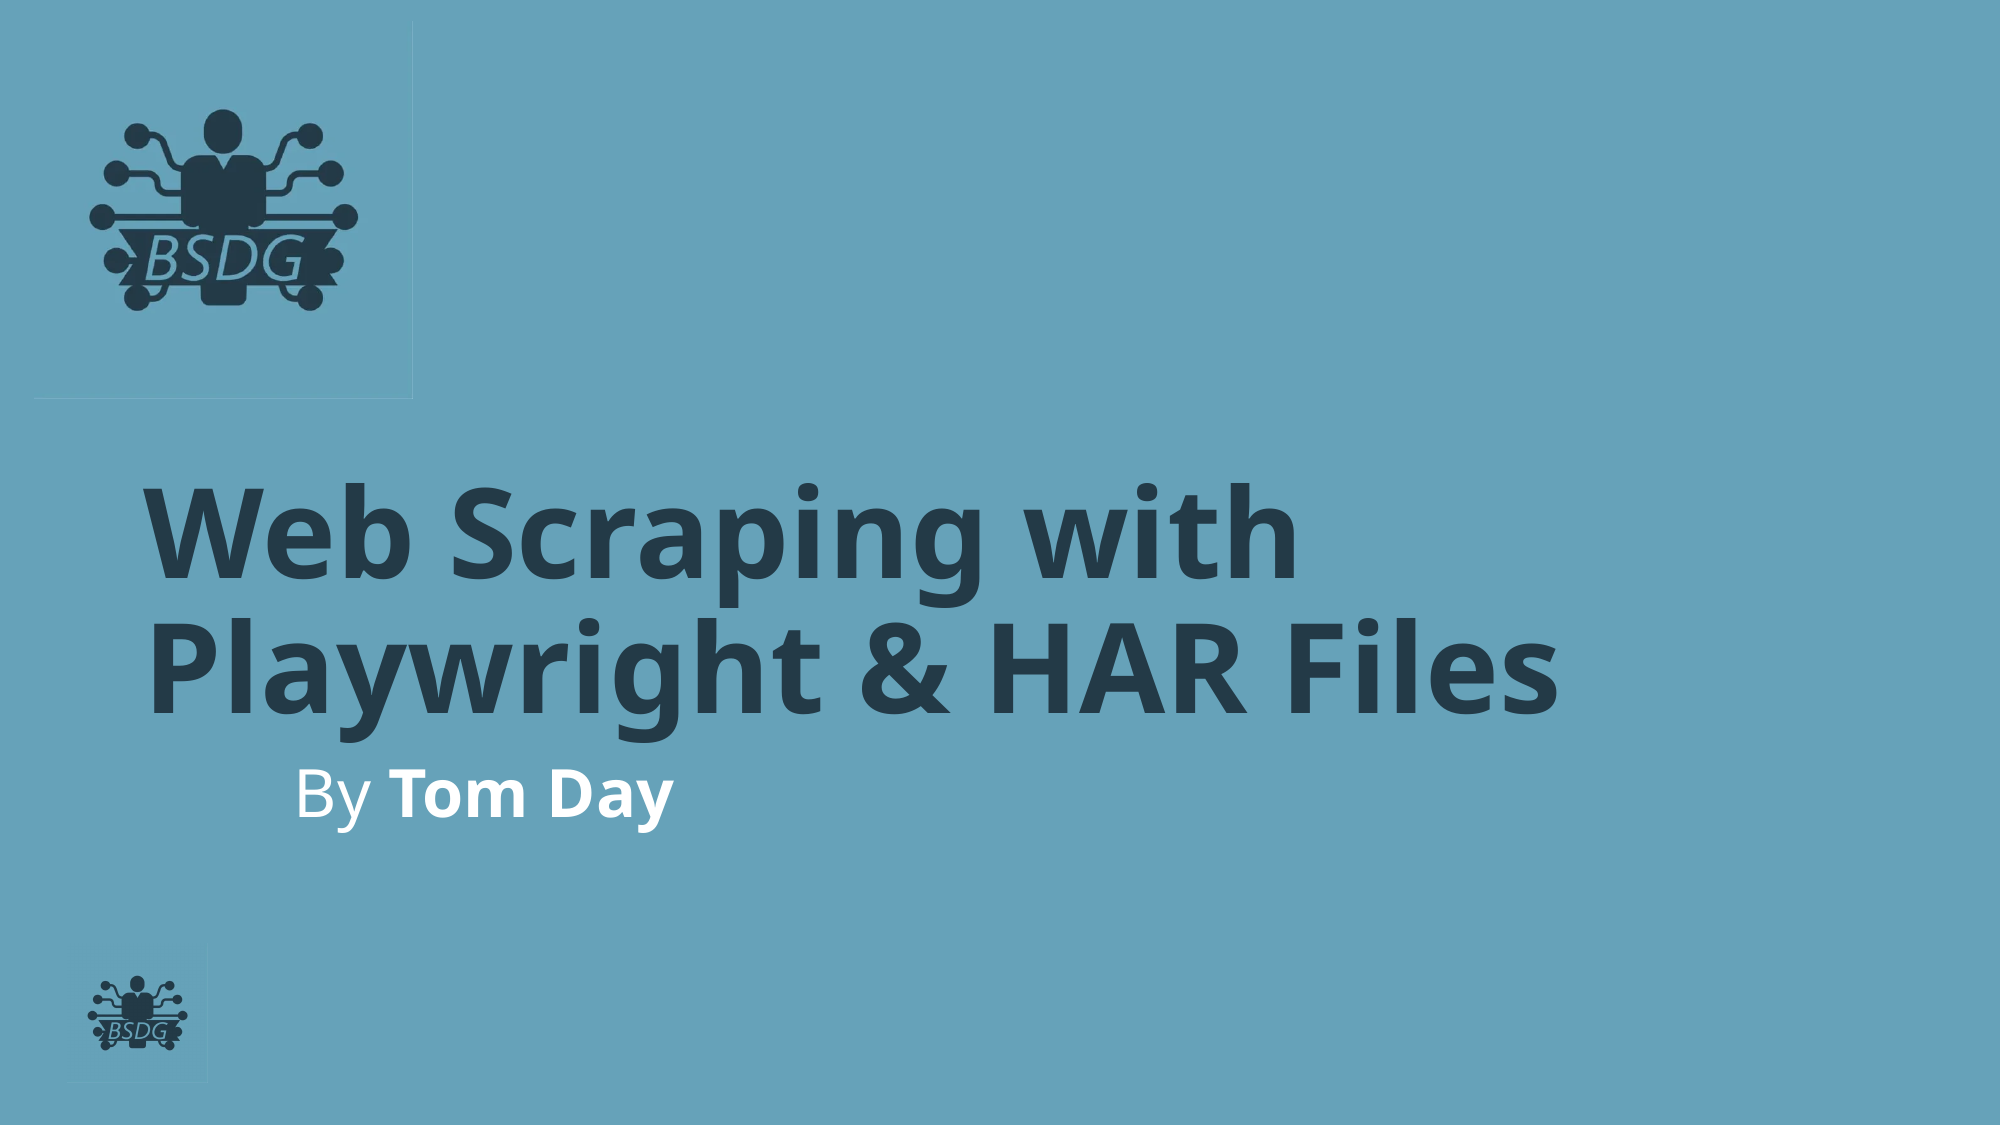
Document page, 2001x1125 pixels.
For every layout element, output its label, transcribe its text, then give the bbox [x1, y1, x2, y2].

title Web Scraping with Playwright & HAR Files [135, 279, 1862, 749]
picture [34, 21, 413, 400]
list By Tom Day [135, 752, 1862, 1000]
picture [67, 943, 208, 1083]
